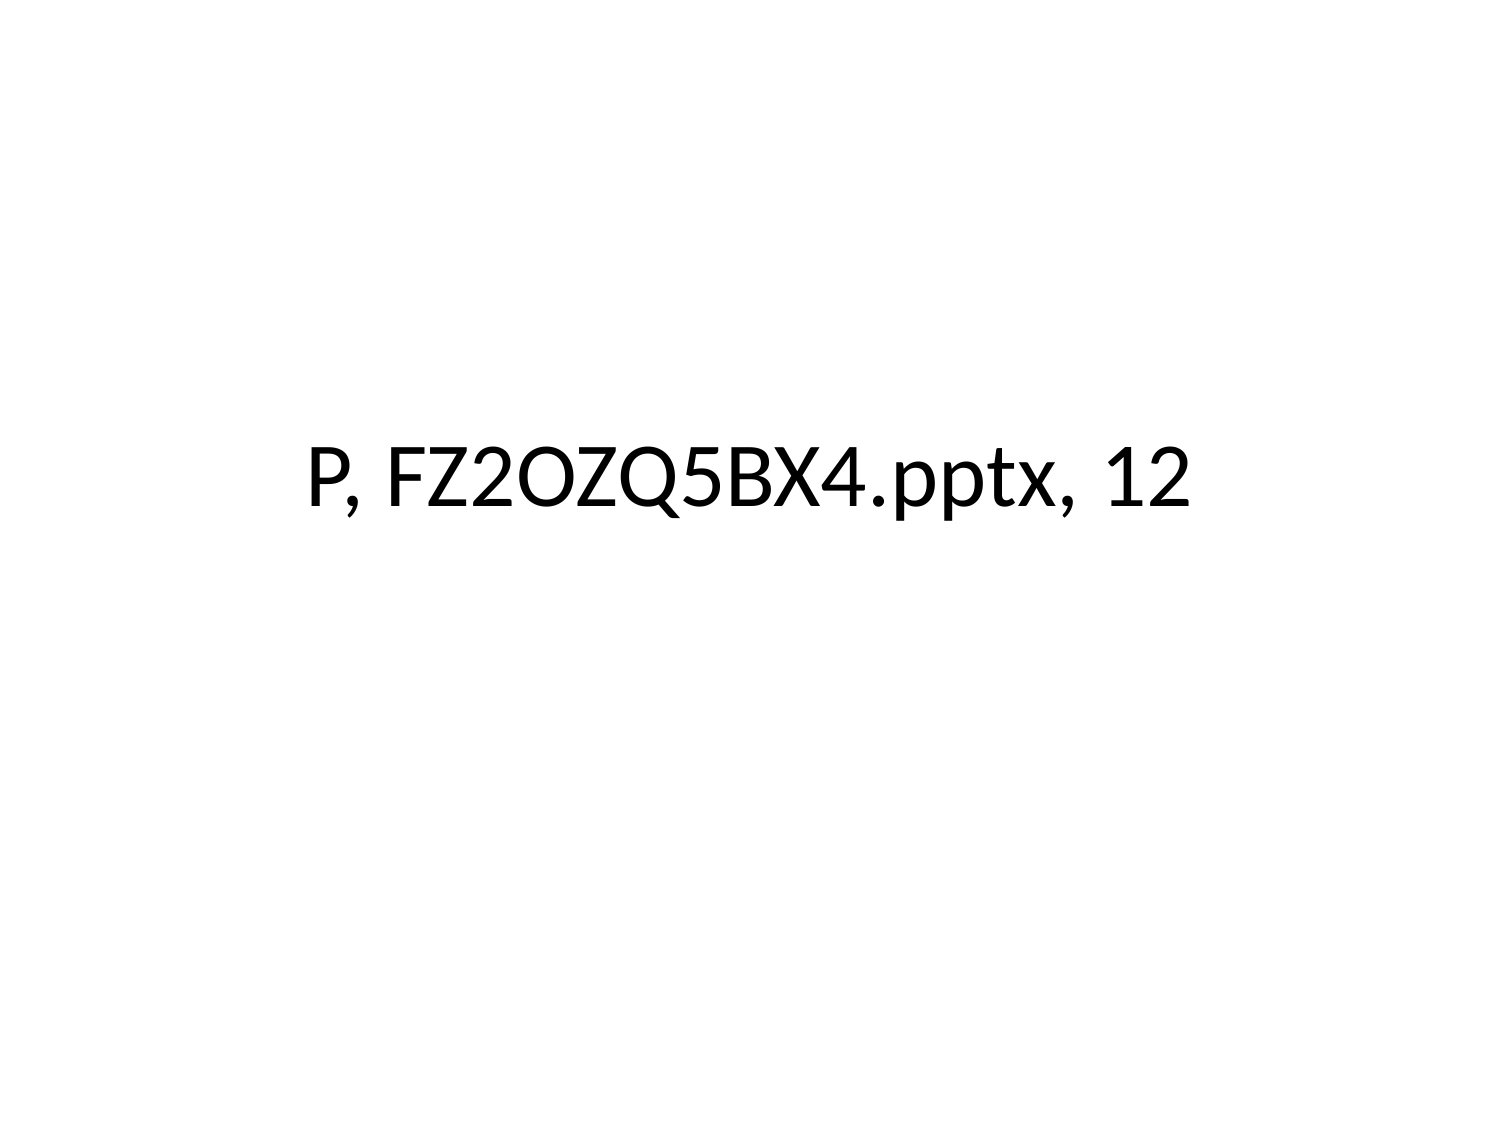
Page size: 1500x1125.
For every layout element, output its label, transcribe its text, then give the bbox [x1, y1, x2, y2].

title P, FZ2OZQ5BX4.pptx, 12 [112, 349, 1388, 591]
